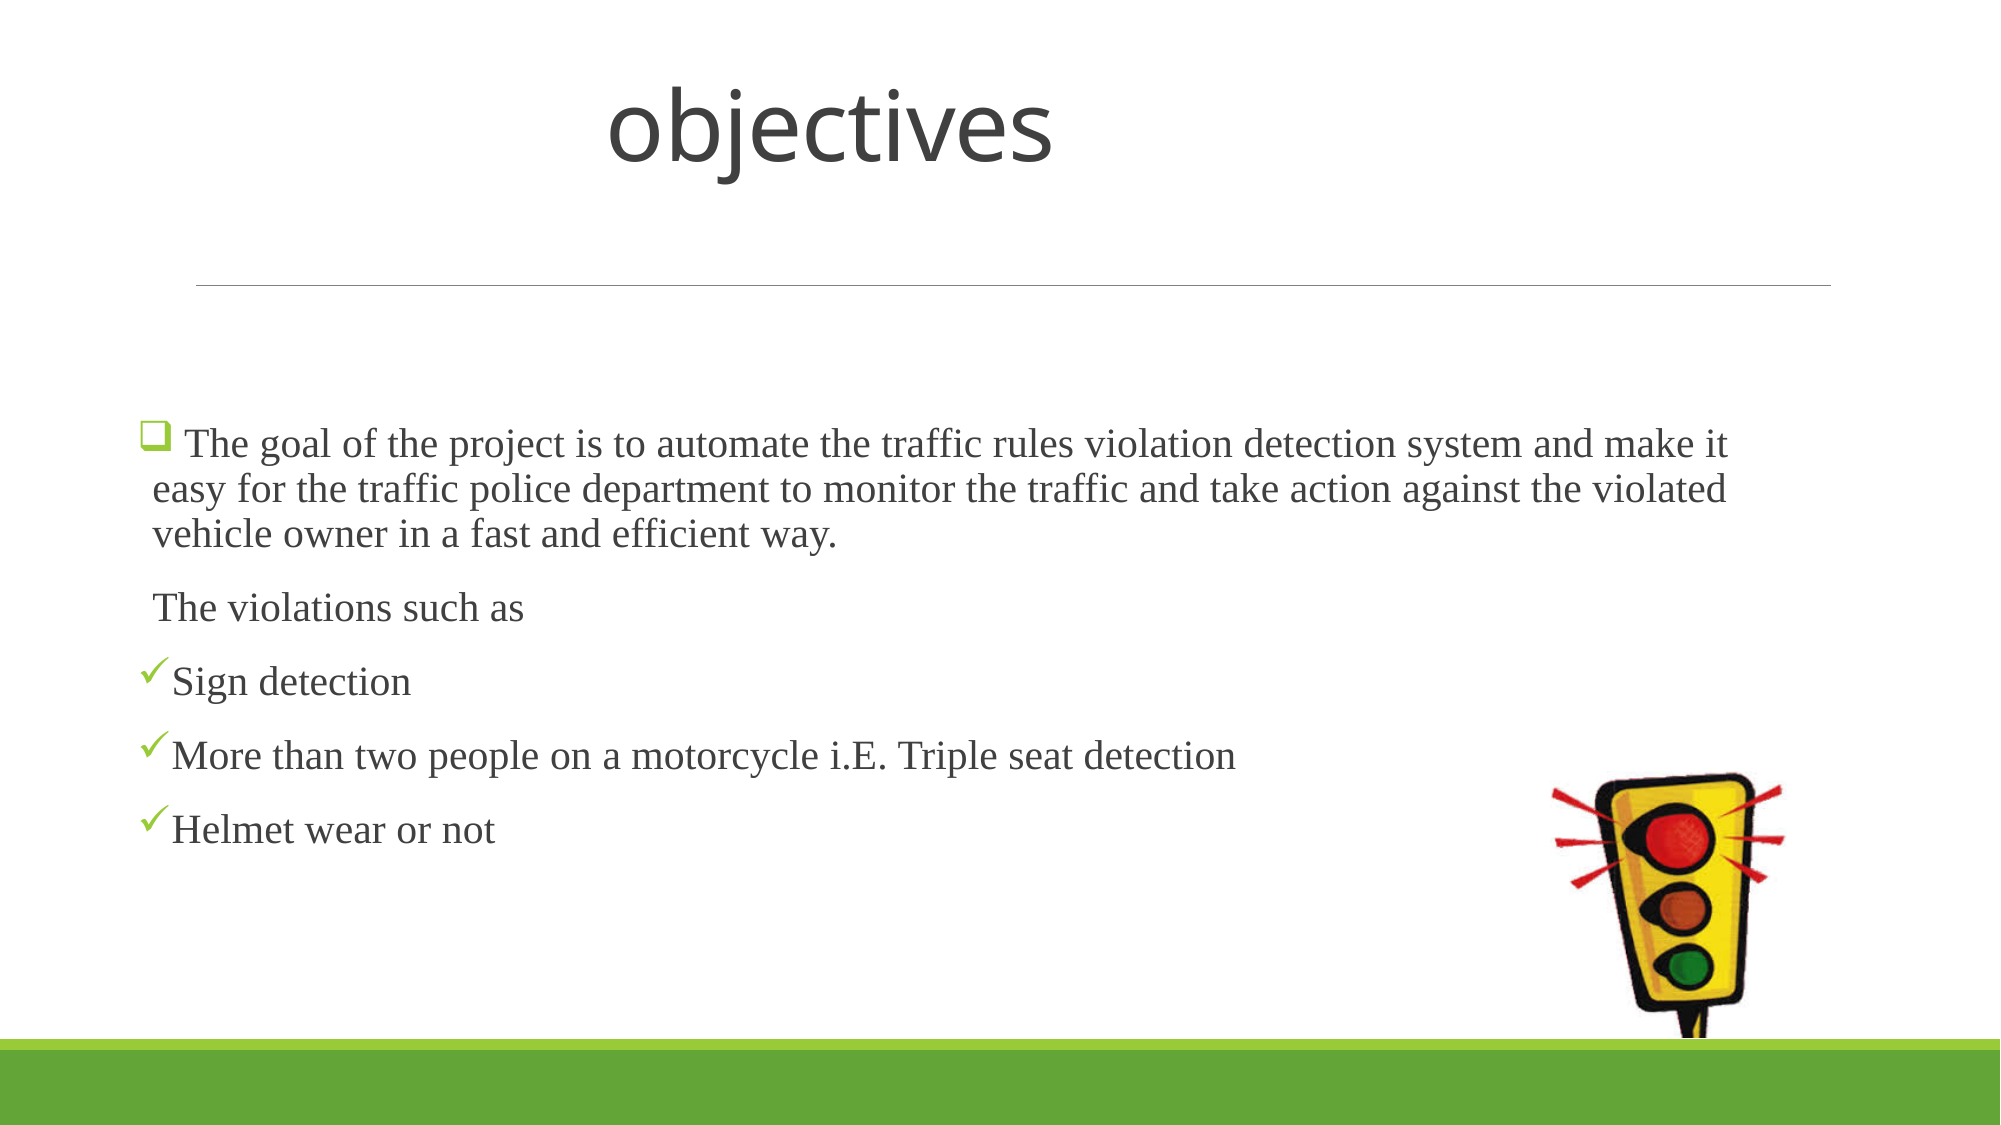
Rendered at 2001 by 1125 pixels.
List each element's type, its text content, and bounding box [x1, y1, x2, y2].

title objectives [590, 72, 1299, 307]
picture [1541, 762, 1796, 1038]
list The goal of the project is to automate the traffic rules violation detection system and make it easy for the traffic police department to monitor the traffic and take action against the violated vehicle owner in a fast and efficient way. The violations such as Sign detection More than two people on a motorcycle i.E. Triple seat detection Helmet wear or not [137, 334, 1796, 854]
